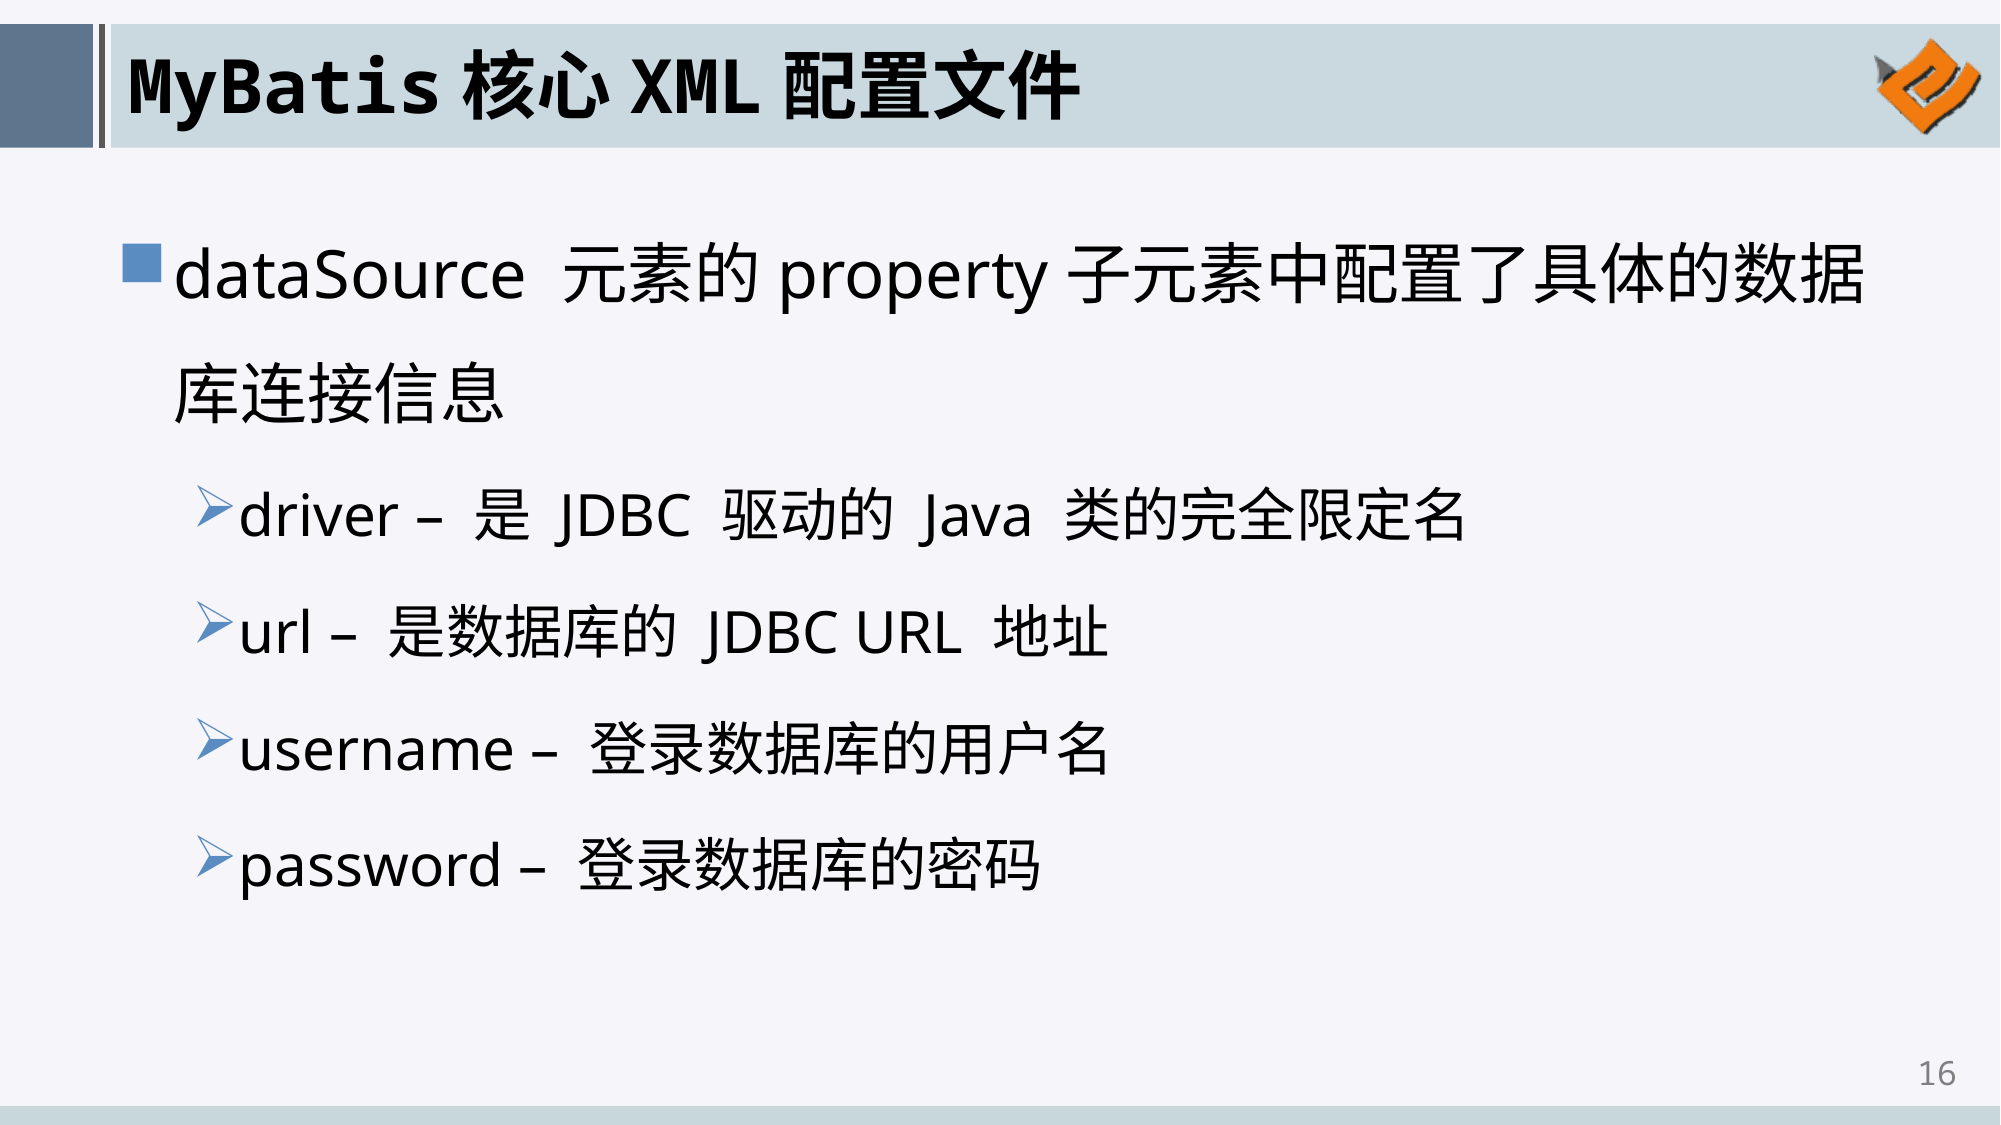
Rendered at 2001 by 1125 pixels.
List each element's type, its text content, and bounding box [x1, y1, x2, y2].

title MyBatis核心XML配置文件 [114, 30, 1845, 141]
list dataSource 元素的property子元素中配置了具体的数据库连接信息 driver – 是 JDBC 驱动的 Java 类的完全限定名 url – 是数据库的 JDBC URL 地址 username – 登录数据库的用户名 password – 登录数据库的密码 [102, 184, 1898, 1035]
picture [1874, 38, 1981, 134]
